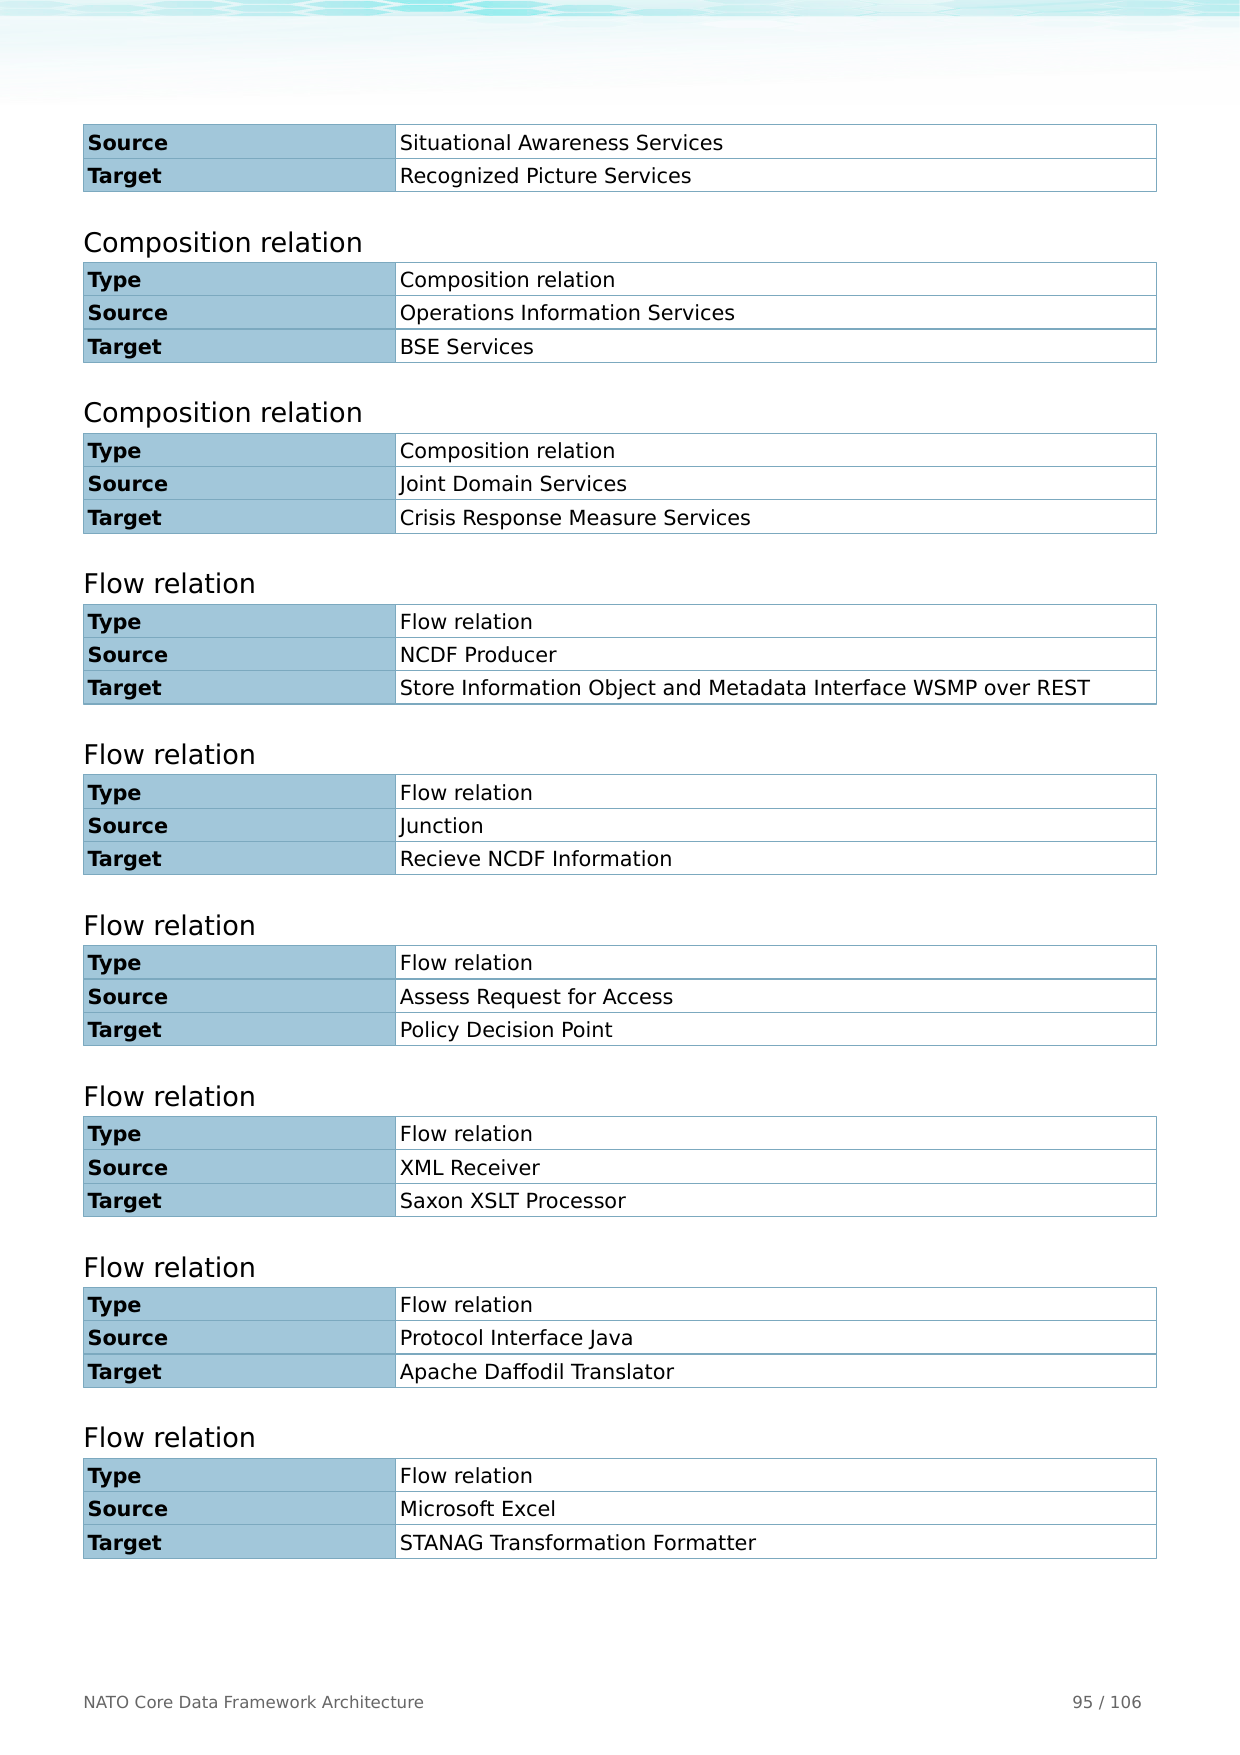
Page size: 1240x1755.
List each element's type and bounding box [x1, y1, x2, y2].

text_box [83, 1116, 1157, 1217]
text_box [83, 604, 1157, 704]
text_box [83, 566, 1157, 600]
text_box [83, 124, 1157, 192]
text_box [83, 1420, 1157, 1454]
text_box [83, 1287, 1157, 1388]
text_box [83, 737, 1157, 771]
text_box [83, 1079, 1157, 1113]
text_box [83, 433, 1157, 534]
text_box [83, 774, 1157, 875]
text_box [83, 395, 1157, 430]
text_box [83, 945, 1157, 1046]
text_box [83, 262, 1157, 363]
text_box [83, 908, 1157, 942]
text_box [83, 1649, 1157, 1755]
text_box [83, 1458, 1157, 1559]
text_box [83, 224, 1157, 259]
text_box [83, 1249, 1157, 1284]
picture [0, 0, 1240, 105]
